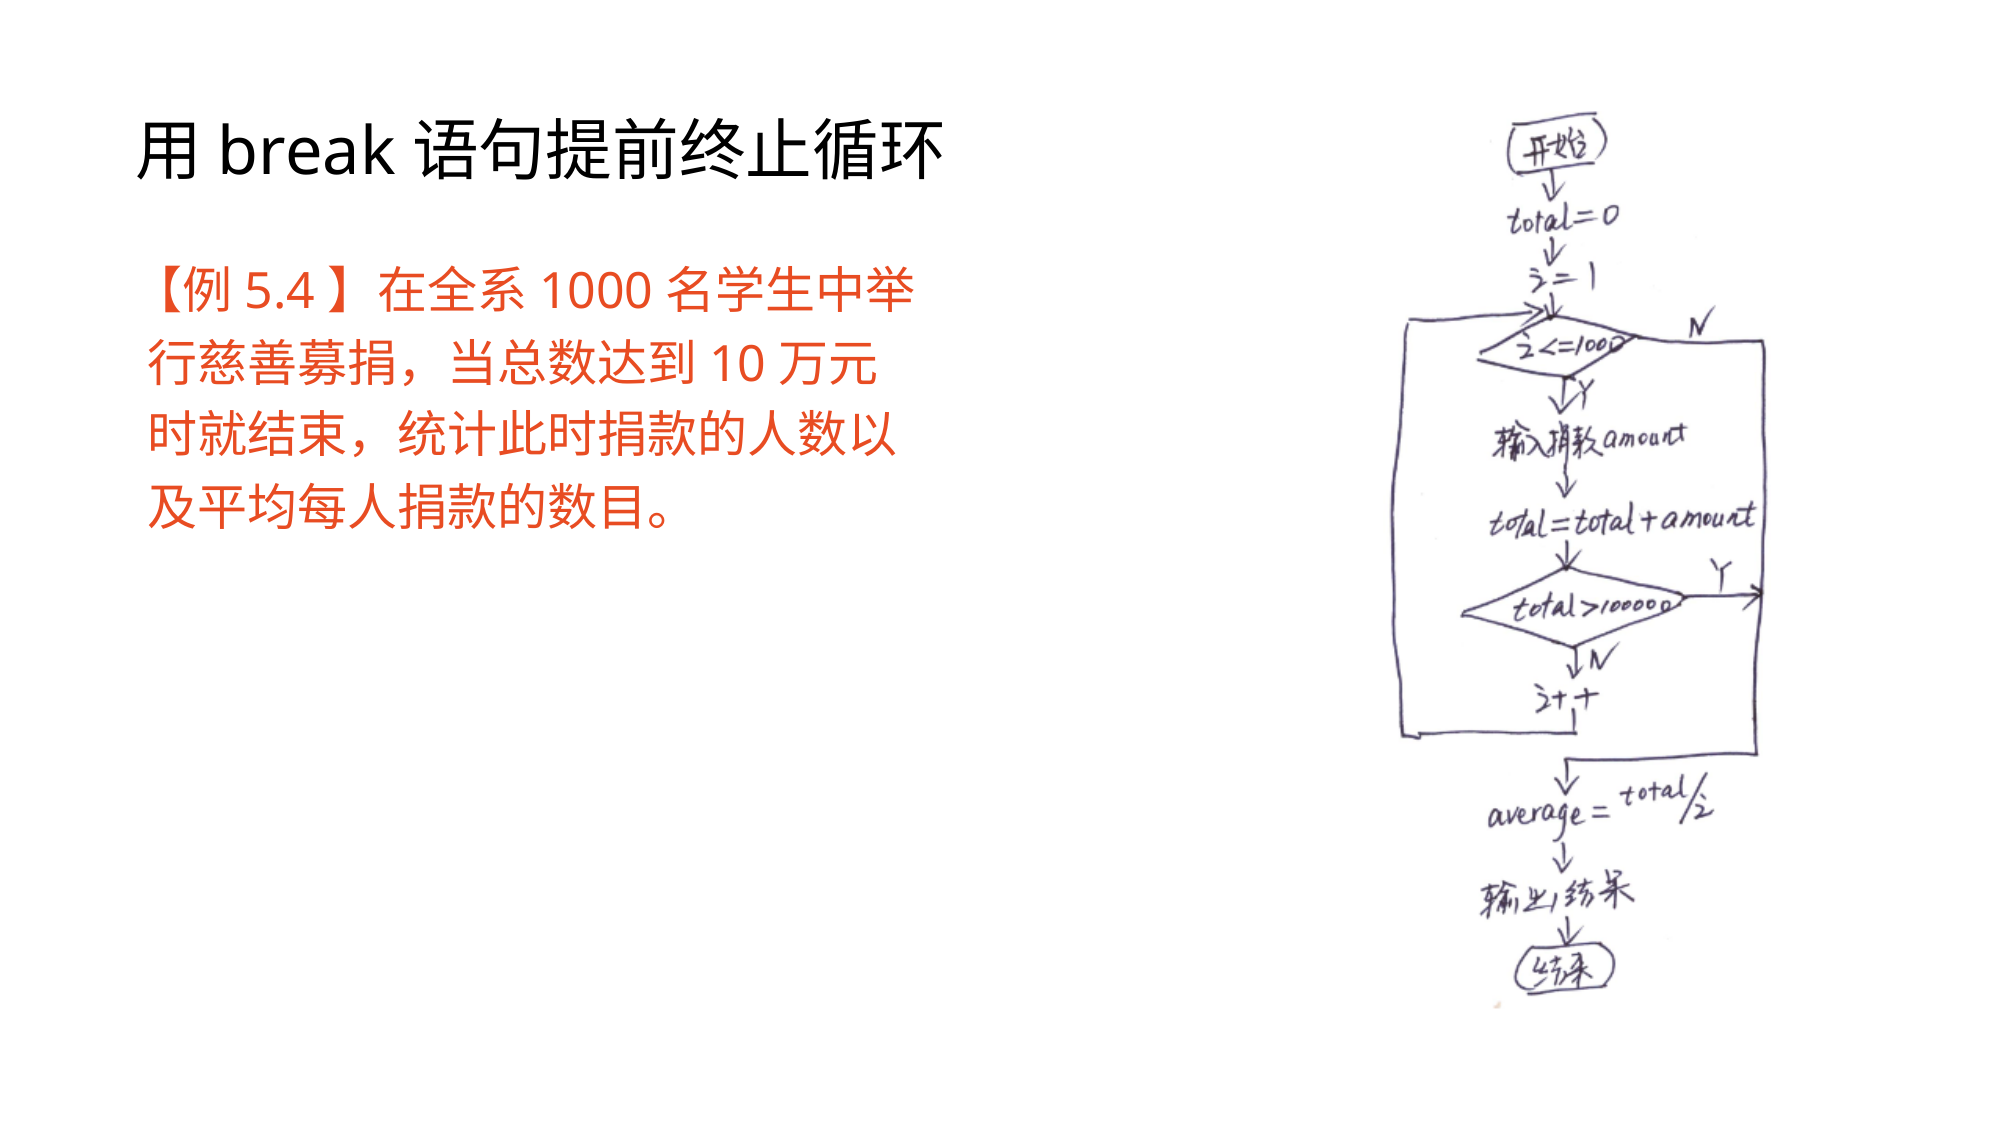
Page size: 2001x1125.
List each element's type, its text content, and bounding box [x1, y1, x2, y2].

picture [1357, 95, 1799, 1029]
list 【例5.4】在全系1000名学生中举行慈善募捐，当总数达到10万元时就结束，统计此时捐款的人数以及平均每人捐款的数目。 [117, 239, 937, 683]
title 用break语句提前终止循环 [120, 44, 1846, 262]
